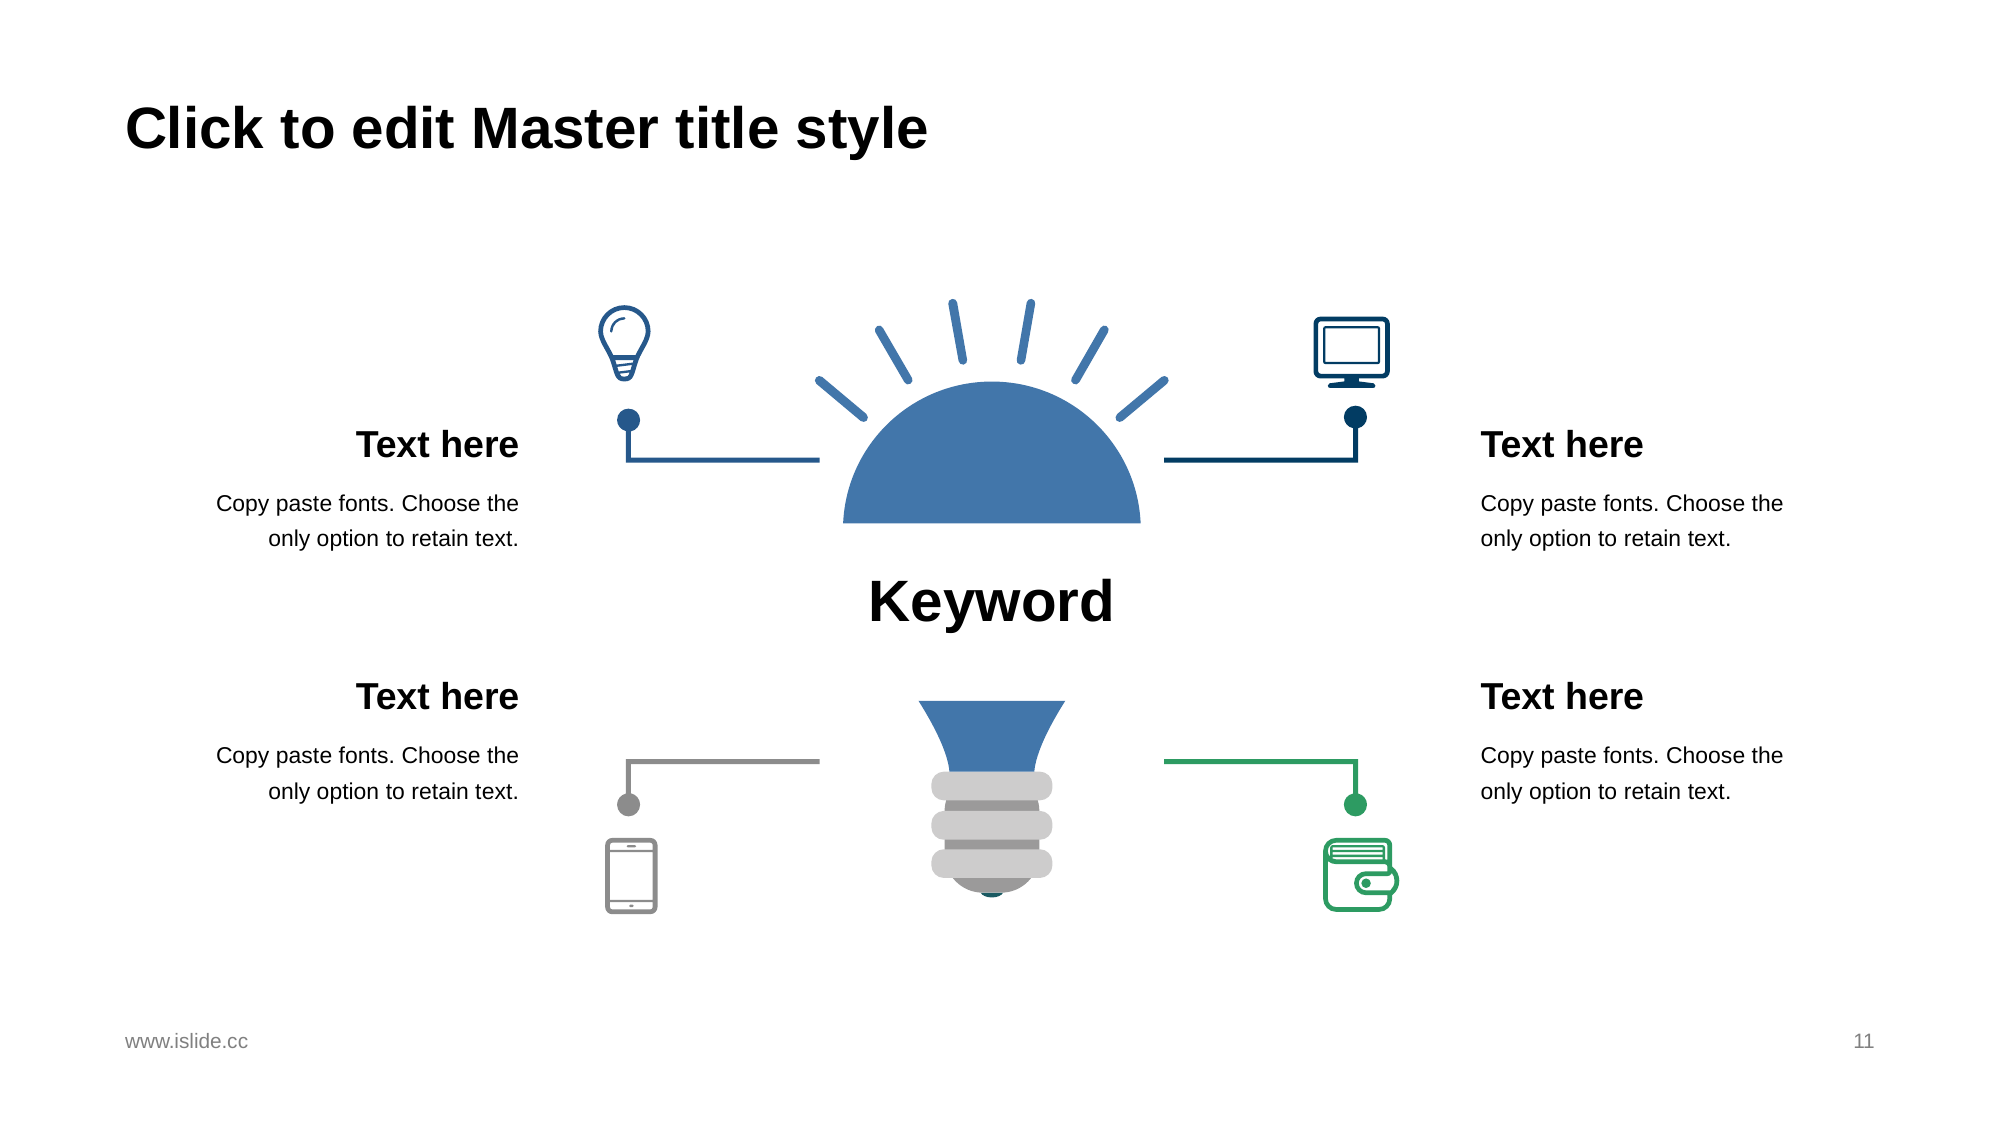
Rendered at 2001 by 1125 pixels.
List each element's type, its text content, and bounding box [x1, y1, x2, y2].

slide_number 11 [1412, 1022, 1890, 1057]
footer www.islide.cc [109, 1022, 790, 1057]
title Click to edit Master title style [109, 0, 1890, 169]
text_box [188, 298, 1812, 915]
